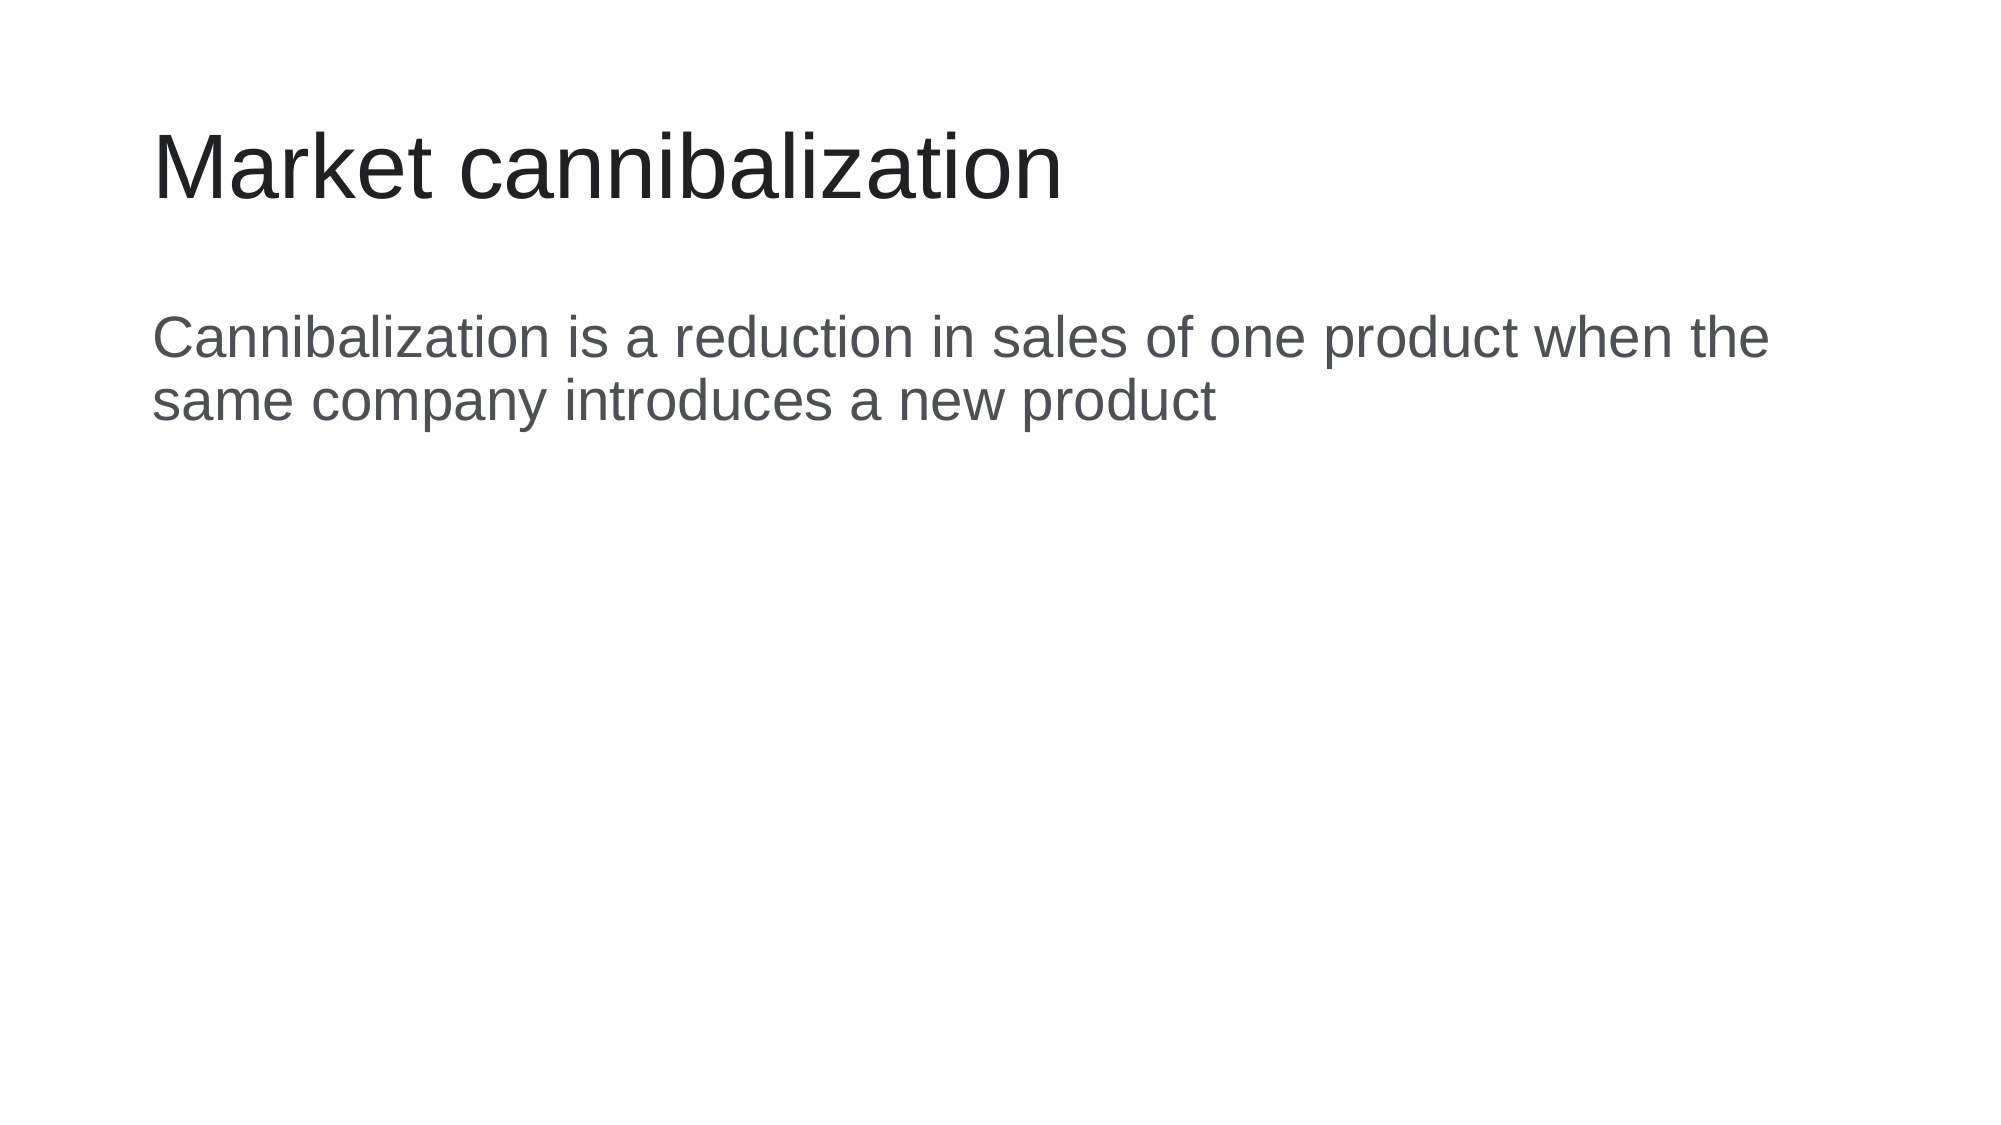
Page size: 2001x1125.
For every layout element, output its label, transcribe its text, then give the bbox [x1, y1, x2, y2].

list Cannibalization is a reduction in sales of one product when the same company introduces a new product [137, 299, 1863, 1014]
title Market cannibalization [137, 59, 1863, 278]
